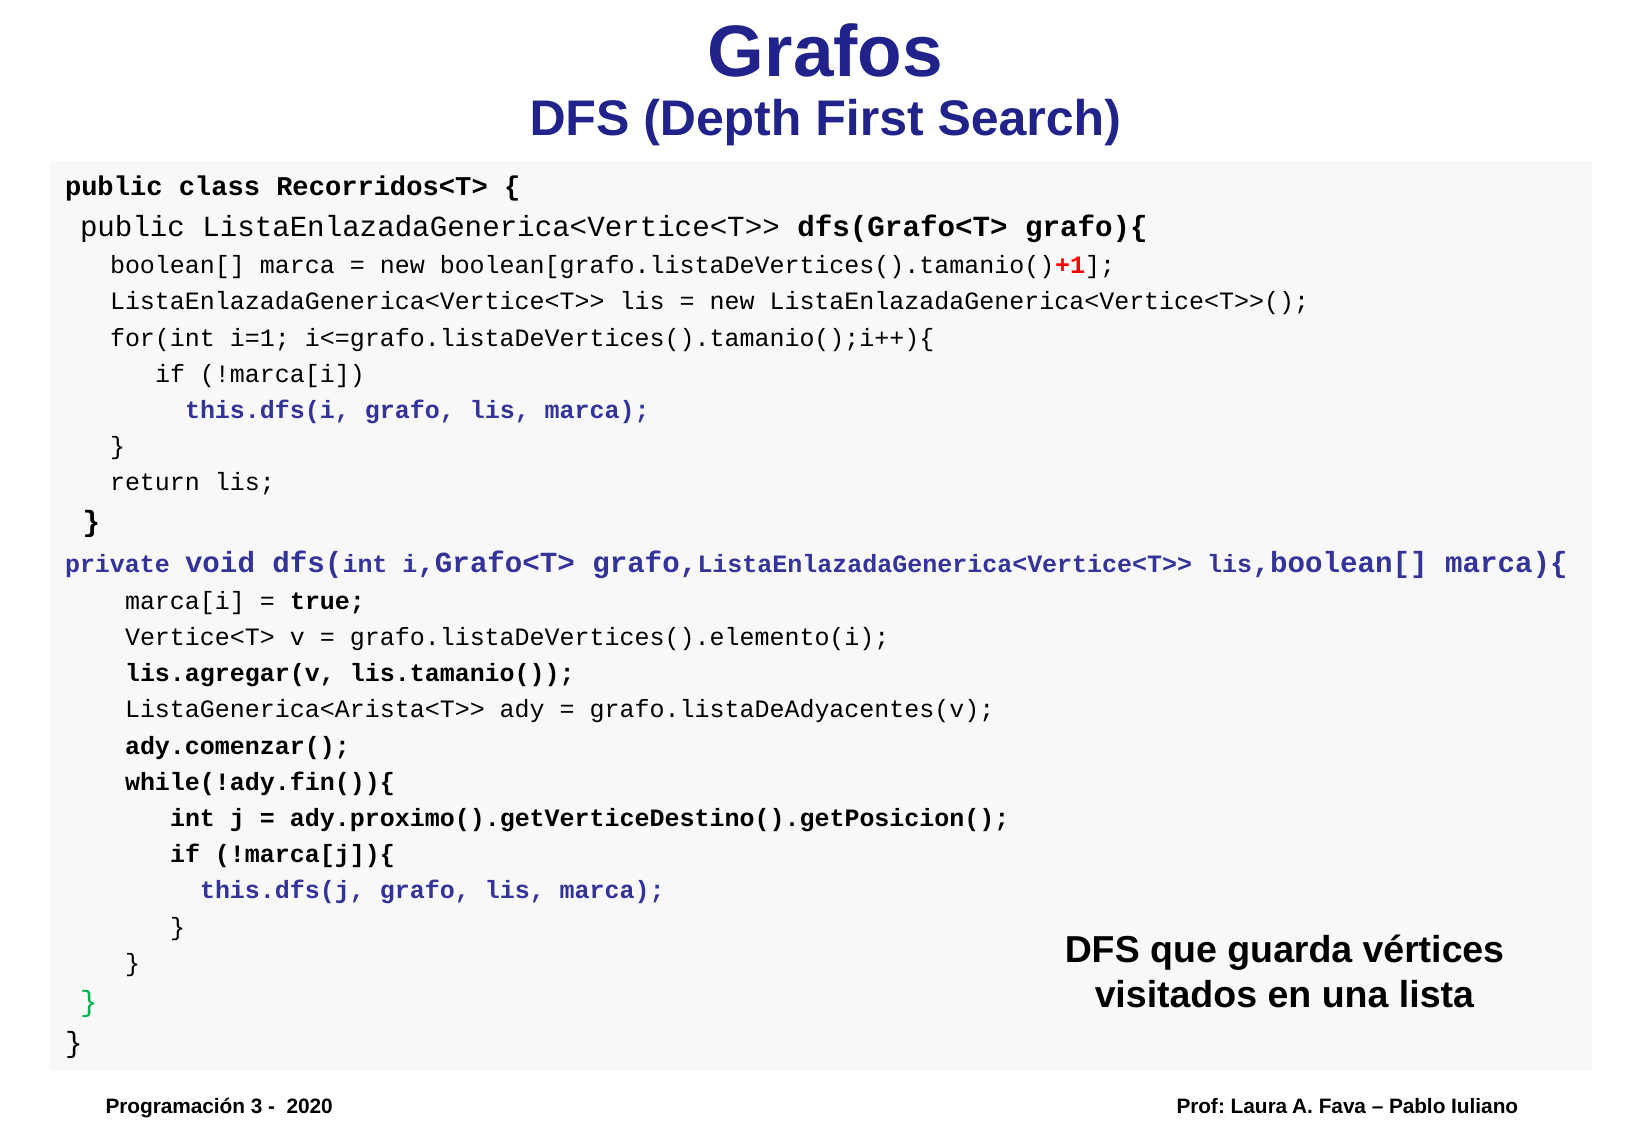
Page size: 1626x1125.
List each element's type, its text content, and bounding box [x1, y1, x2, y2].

text_box Grafos DFS (Depth First Search) [300, 11, 1350, 149]
text_box DFS que guarda vértices visitados en una lista [1006, 916, 1563, 1023]
text_box public class Recorridos<T> { public ListaEnlazadaGenerica<Vertice<T>> dfs(Grafo<T> grafo){ boolean[] marca = new boolean[grafo.listaDeVertices().tamanio()+1]; ListaEnlazadaGenerica<Vertice<T>> lis = new ListaEnlazadaGenerica<Vertice<T>>(); for(int i=1; i<=grafo.listaDeVertices().tamanio();i++){ if (!marca[i]) this.dfs(i, grafo, lis, marca); } return lis; } private void dfs(int i,Grafo<T> grafo,ListaEnlazadaGenerica<Vertice<T>> lis,boolean[] marca){ marca[i] = true; Vertice<T> v = grafo.listaDeVertices().elemento(i); lis.agregar(v, lis.tamanio()); ListaGenerica<Arista<T>> ady = grafo.listaDeAdyacentes(v); ady.comenzar(); while(!ady.fin()){ int j = ady.proximo().getVerticeDestino().getPosicion(); if (!marca[j]){ this.dfs(j, grafo, lis, marca); } } } } [50, 160, 1593, 1071]
